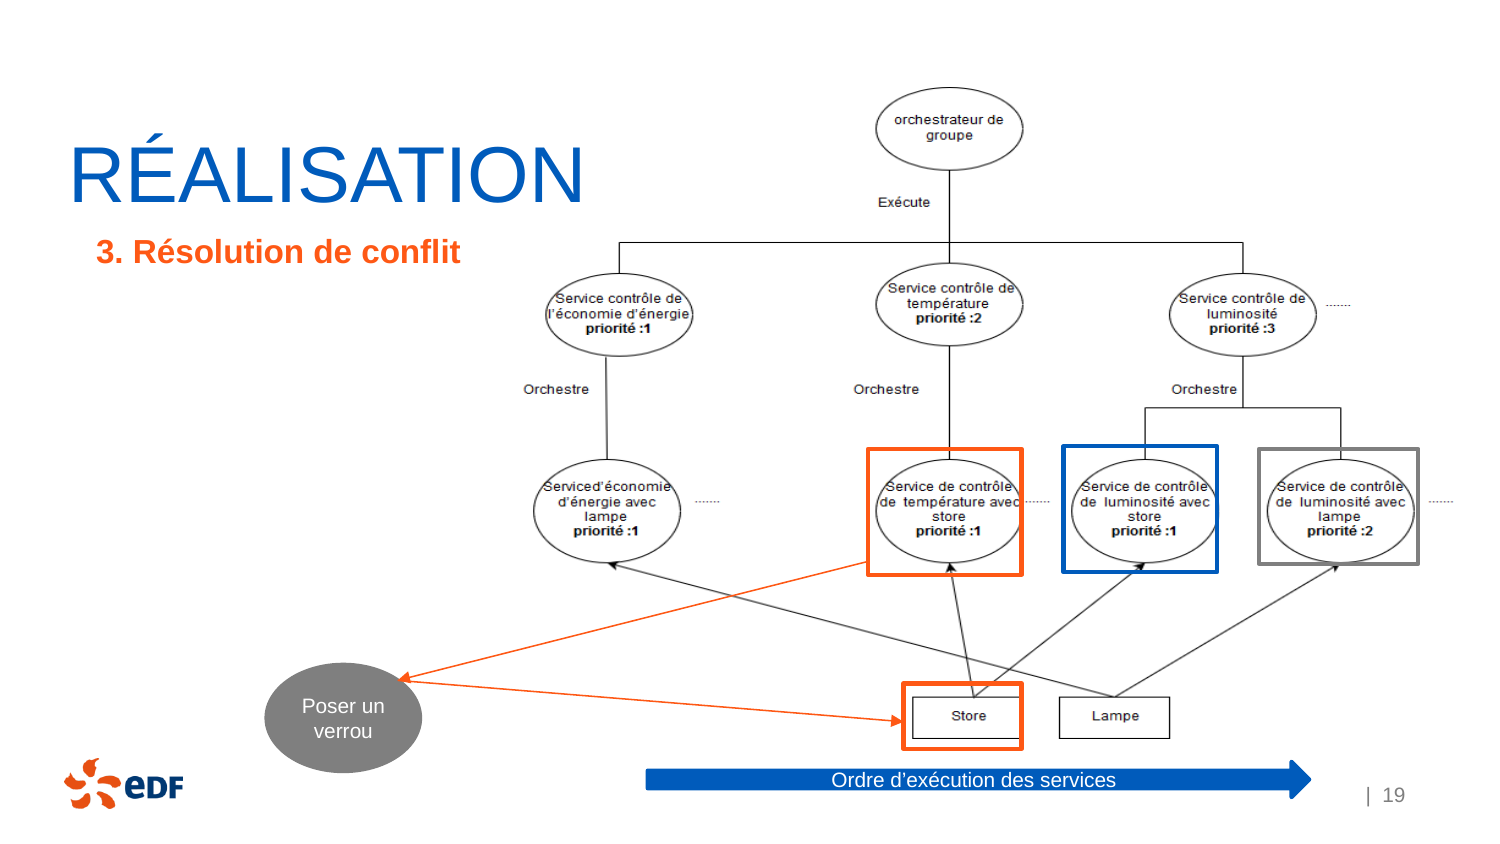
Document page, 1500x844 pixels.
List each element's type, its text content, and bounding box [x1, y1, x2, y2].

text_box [397, 680, 904, 722]
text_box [397, 560, 871, 681]
text_box Poser un verrou [264, 662, 421, 774]
picture [520, 87, 1476, 740]
text_box Ordre d’exécution des services [645, 759, 1312, 800]
picture [64, 758, 183, 809]
text_box 3. Résolution de conflit [53, 230, 515, 601]
title Réalisation [62, 32, 1434, 219]
